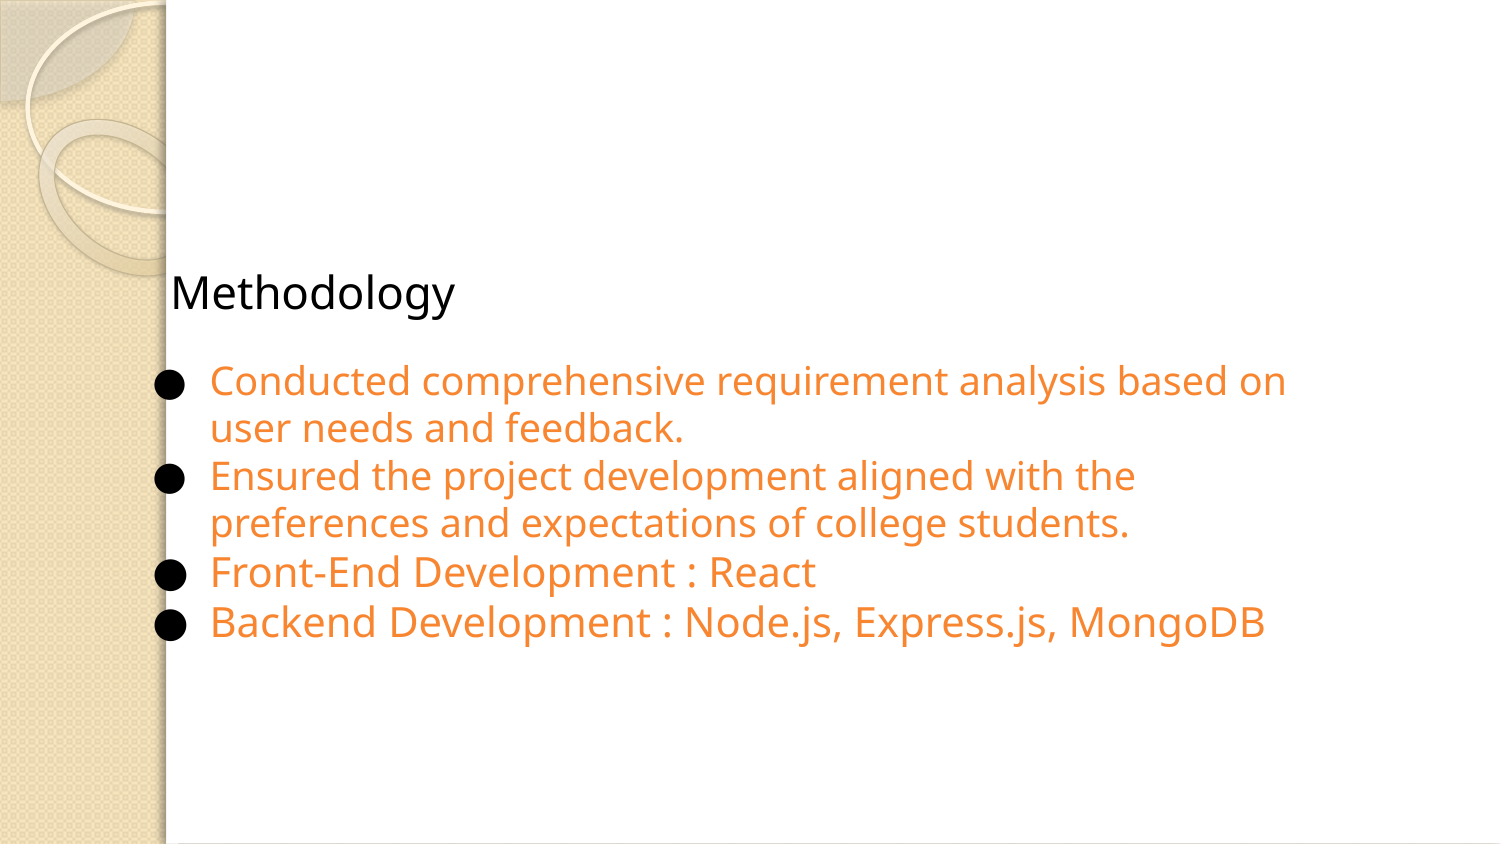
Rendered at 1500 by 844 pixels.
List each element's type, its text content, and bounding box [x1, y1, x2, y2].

title Methodology [119, 216, 1381, 305]
list Conducted comprehensive requirement analysis based on user needs and feedback. Ensured the project development aligned with the preferences and expectations of college students. Front-End Development : React Backend Development : Node.js, Express.js, MongoDB [119, 341, 1381, 712]
